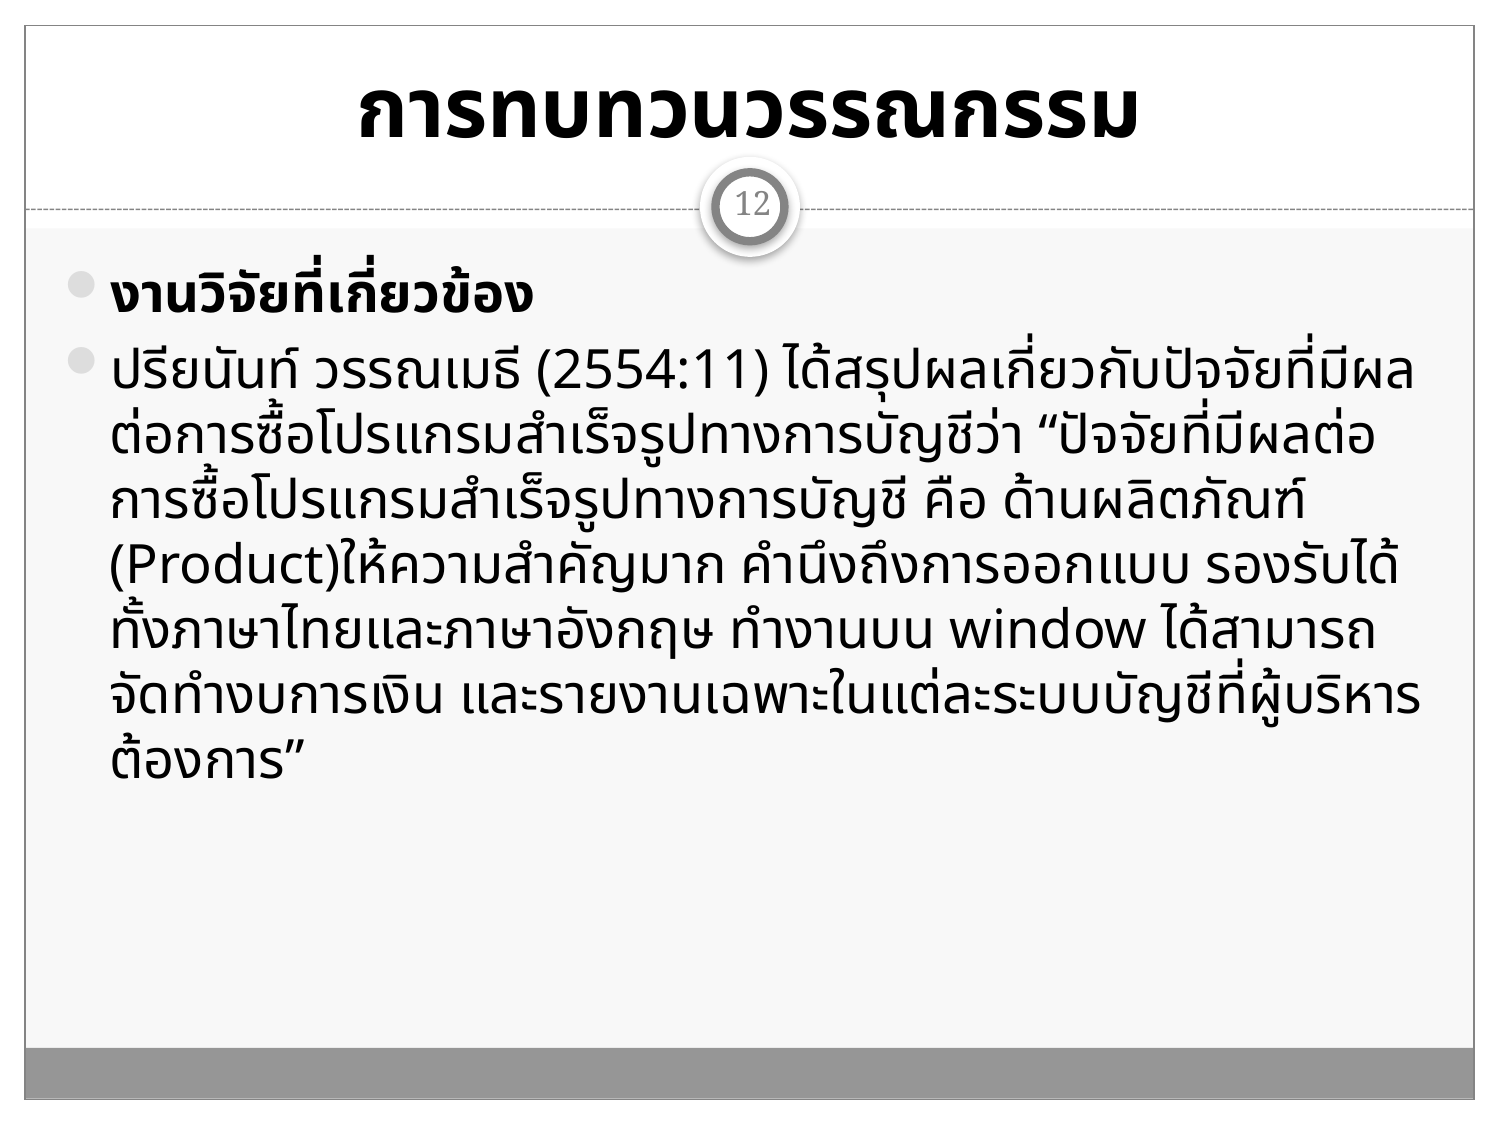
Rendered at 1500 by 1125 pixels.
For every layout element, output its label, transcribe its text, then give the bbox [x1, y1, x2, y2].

slide_number 12 [715, 168, 791, 241]
list งานวิจัยที่เกี่ยวข้อง ปรียนันท์ วรรณเมธี (2554:11) ได้สรุปผลเกี่ยวกับปัจจัยที่มีผลต่อการซื้อโปรแกรมสำเร็จรูปทางการบัญชีว่า “ปัจจัยที่มีผลต่อการซื้อโปรแกรมสำเร็จรูปทางการบัญชี คือ ด้านผลิตภัณฑ์ (Product)ให้ความสำคัญมาก คำนึงถึงการออกแบบ รองรับได้ทั้งภาษาไทยและภาษาอังกฤษ ทำงานบน window ได้สามารถจัดทำงบการเงิน และรายงานเฉพาะในแต่ละระบบบัญชีที่ผู้บริหารต้องการ” [49, 250, 1445, 1001]
title การทบทวนวรรณกรรม [49, 37, 1450, 162]
